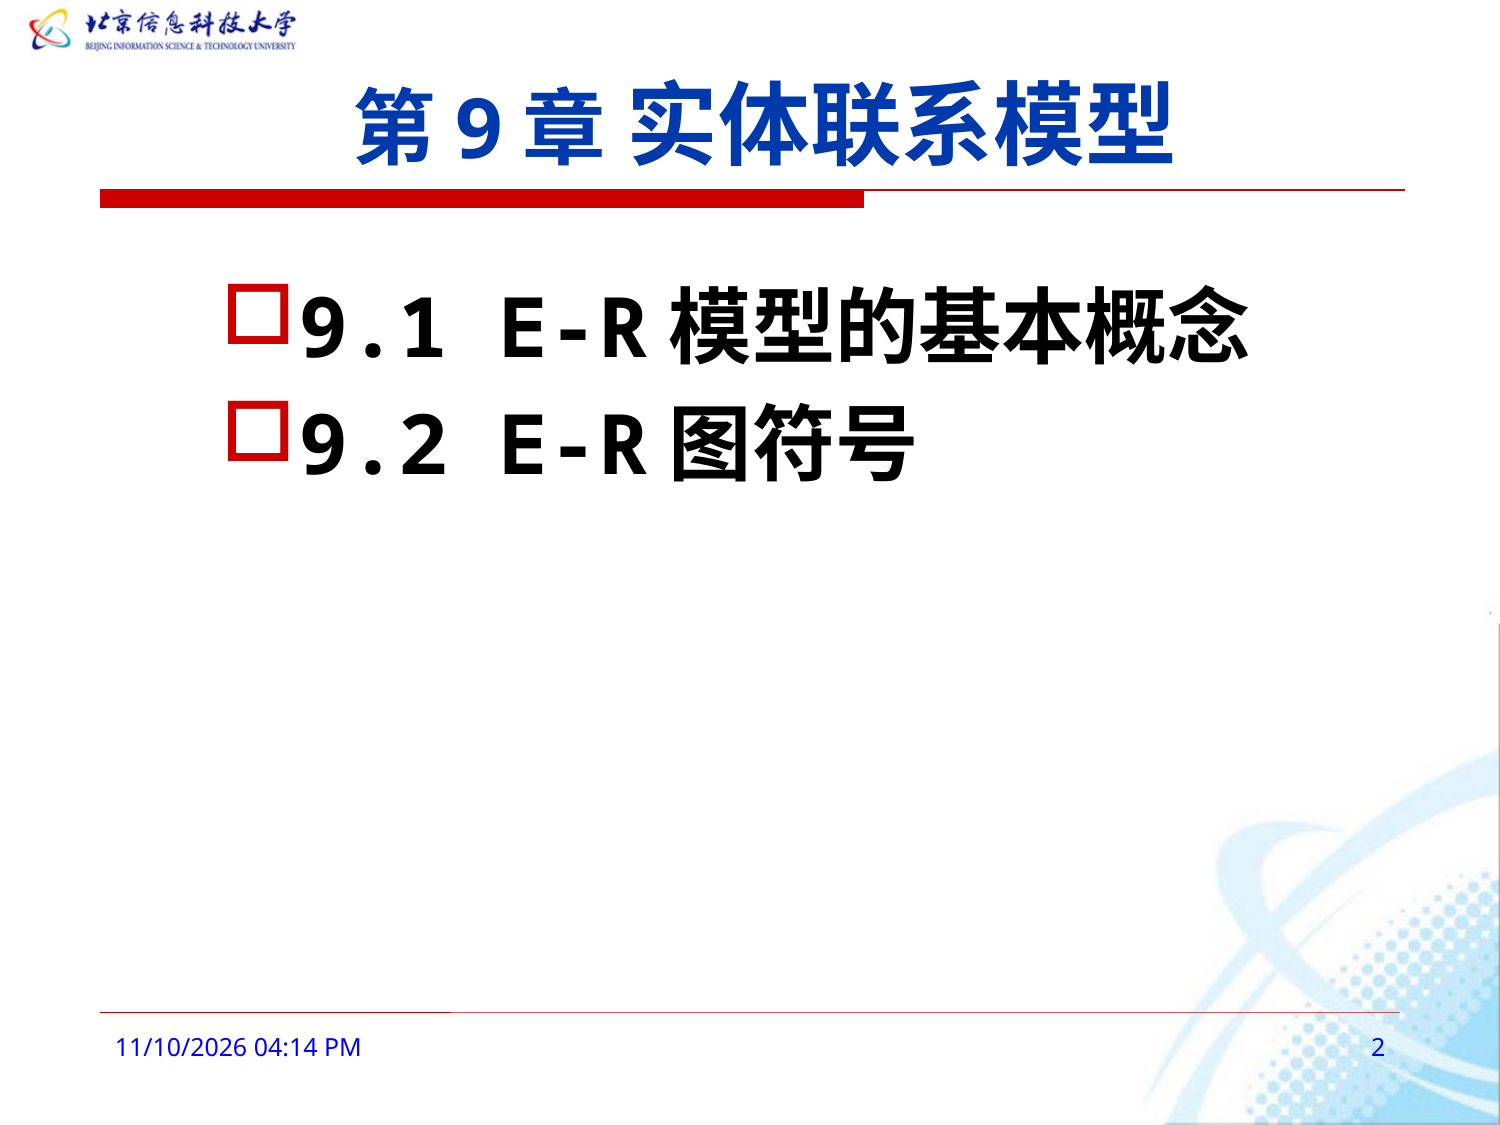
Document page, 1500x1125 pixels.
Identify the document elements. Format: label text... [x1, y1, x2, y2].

list 9.1 E-R模型的基本概念 9.2 E-R图符号 [206, 266, 1330, 873]
picture [0, 0, 1500, 1125]
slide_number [99, 1024, 444, 1103]
title 第9章 实体联系模型 [93, 49, 1436, 185]
text_box 2 [1074, 1024, 1400, 1103]
